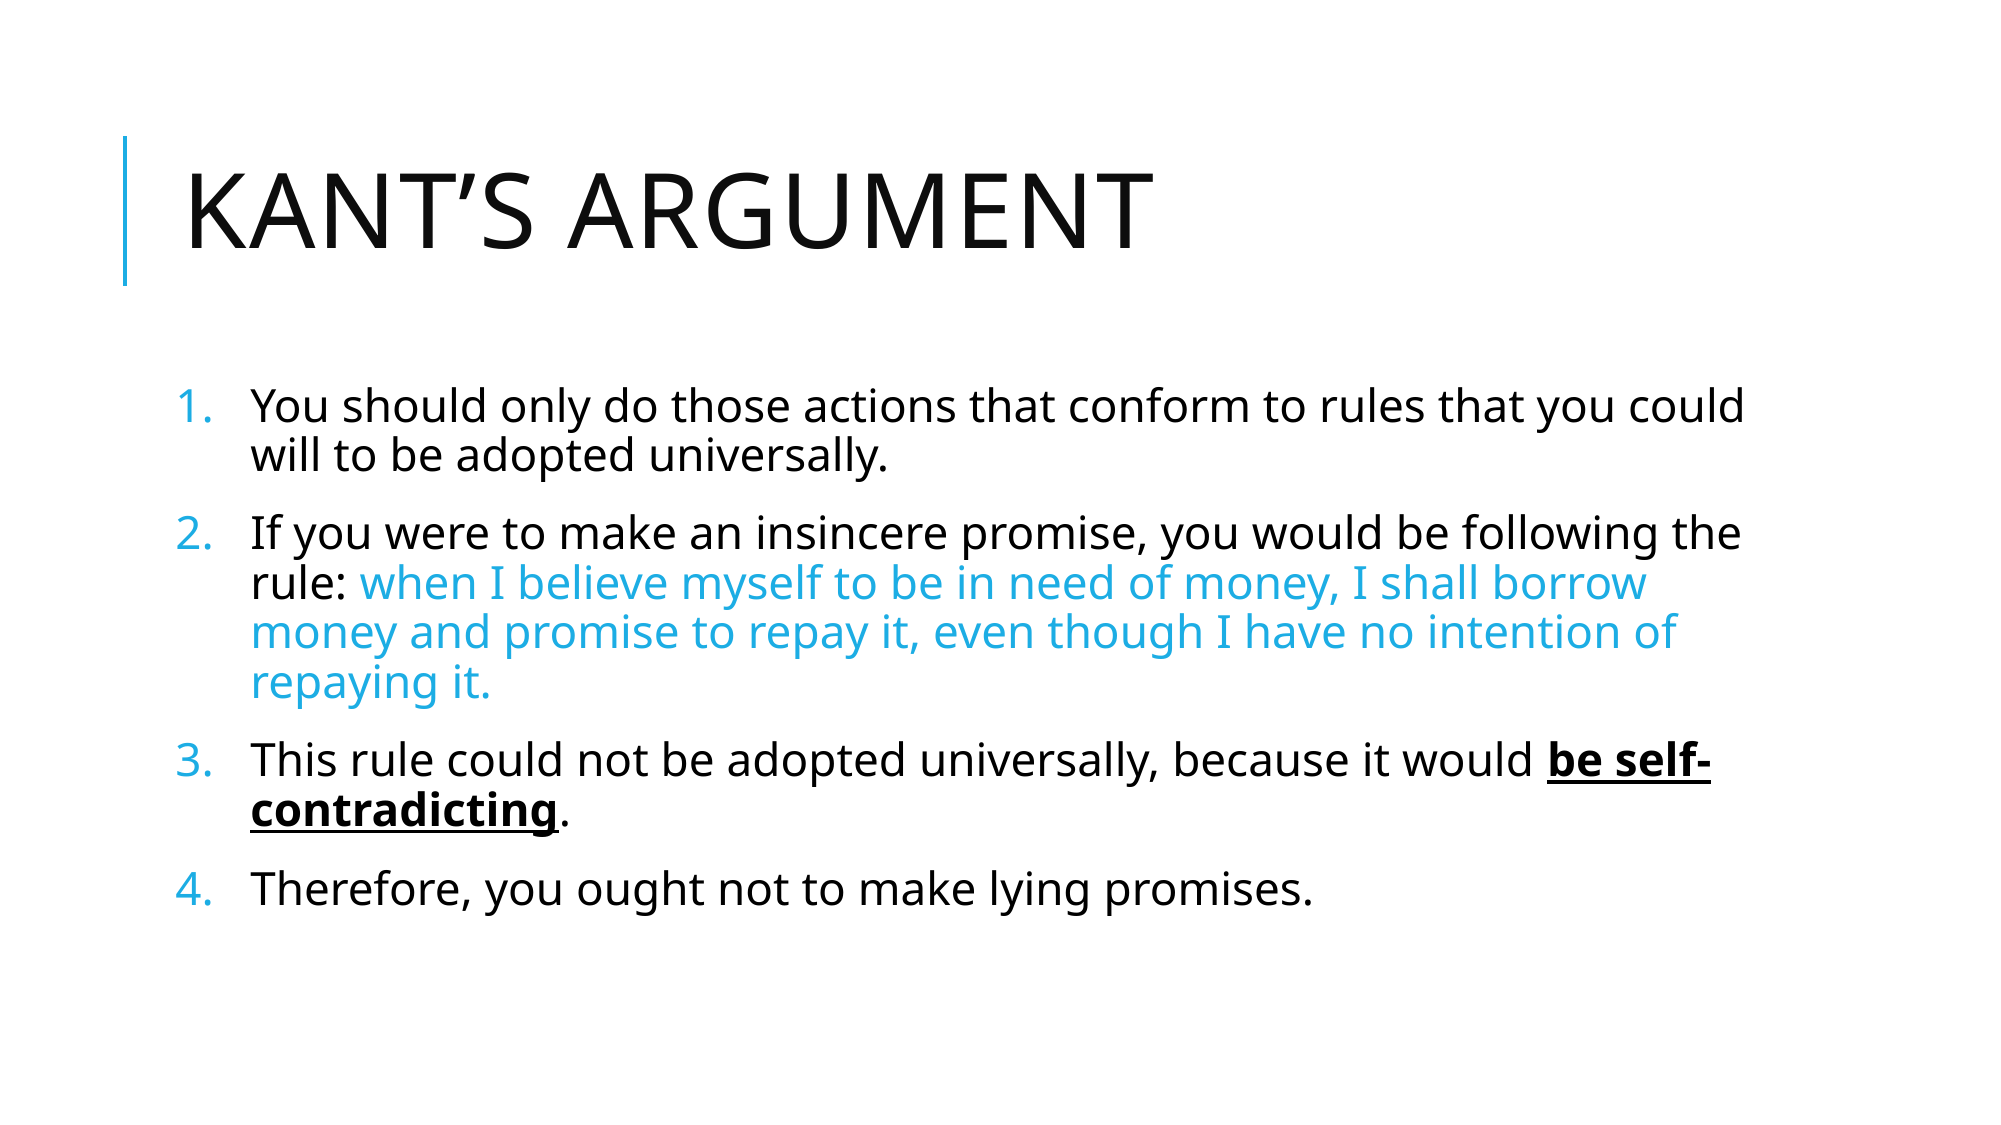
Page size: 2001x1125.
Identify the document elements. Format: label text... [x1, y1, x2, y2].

title Kant’s Argument [168, 96, 1763, 342]
list You should only do those actions that conform to rules that you could will to be adopted universally. If you were to make an insincere promise, you would be following the rule: when I believe myself to be in need of money, I shall borrow money and promise to repay it, even though I have no intention of repaying it. This rule could not be adopted universally, because it would be self-contradicting. Therefore, you ought not to make lying promises. [168, 375, 1763, 1035]
